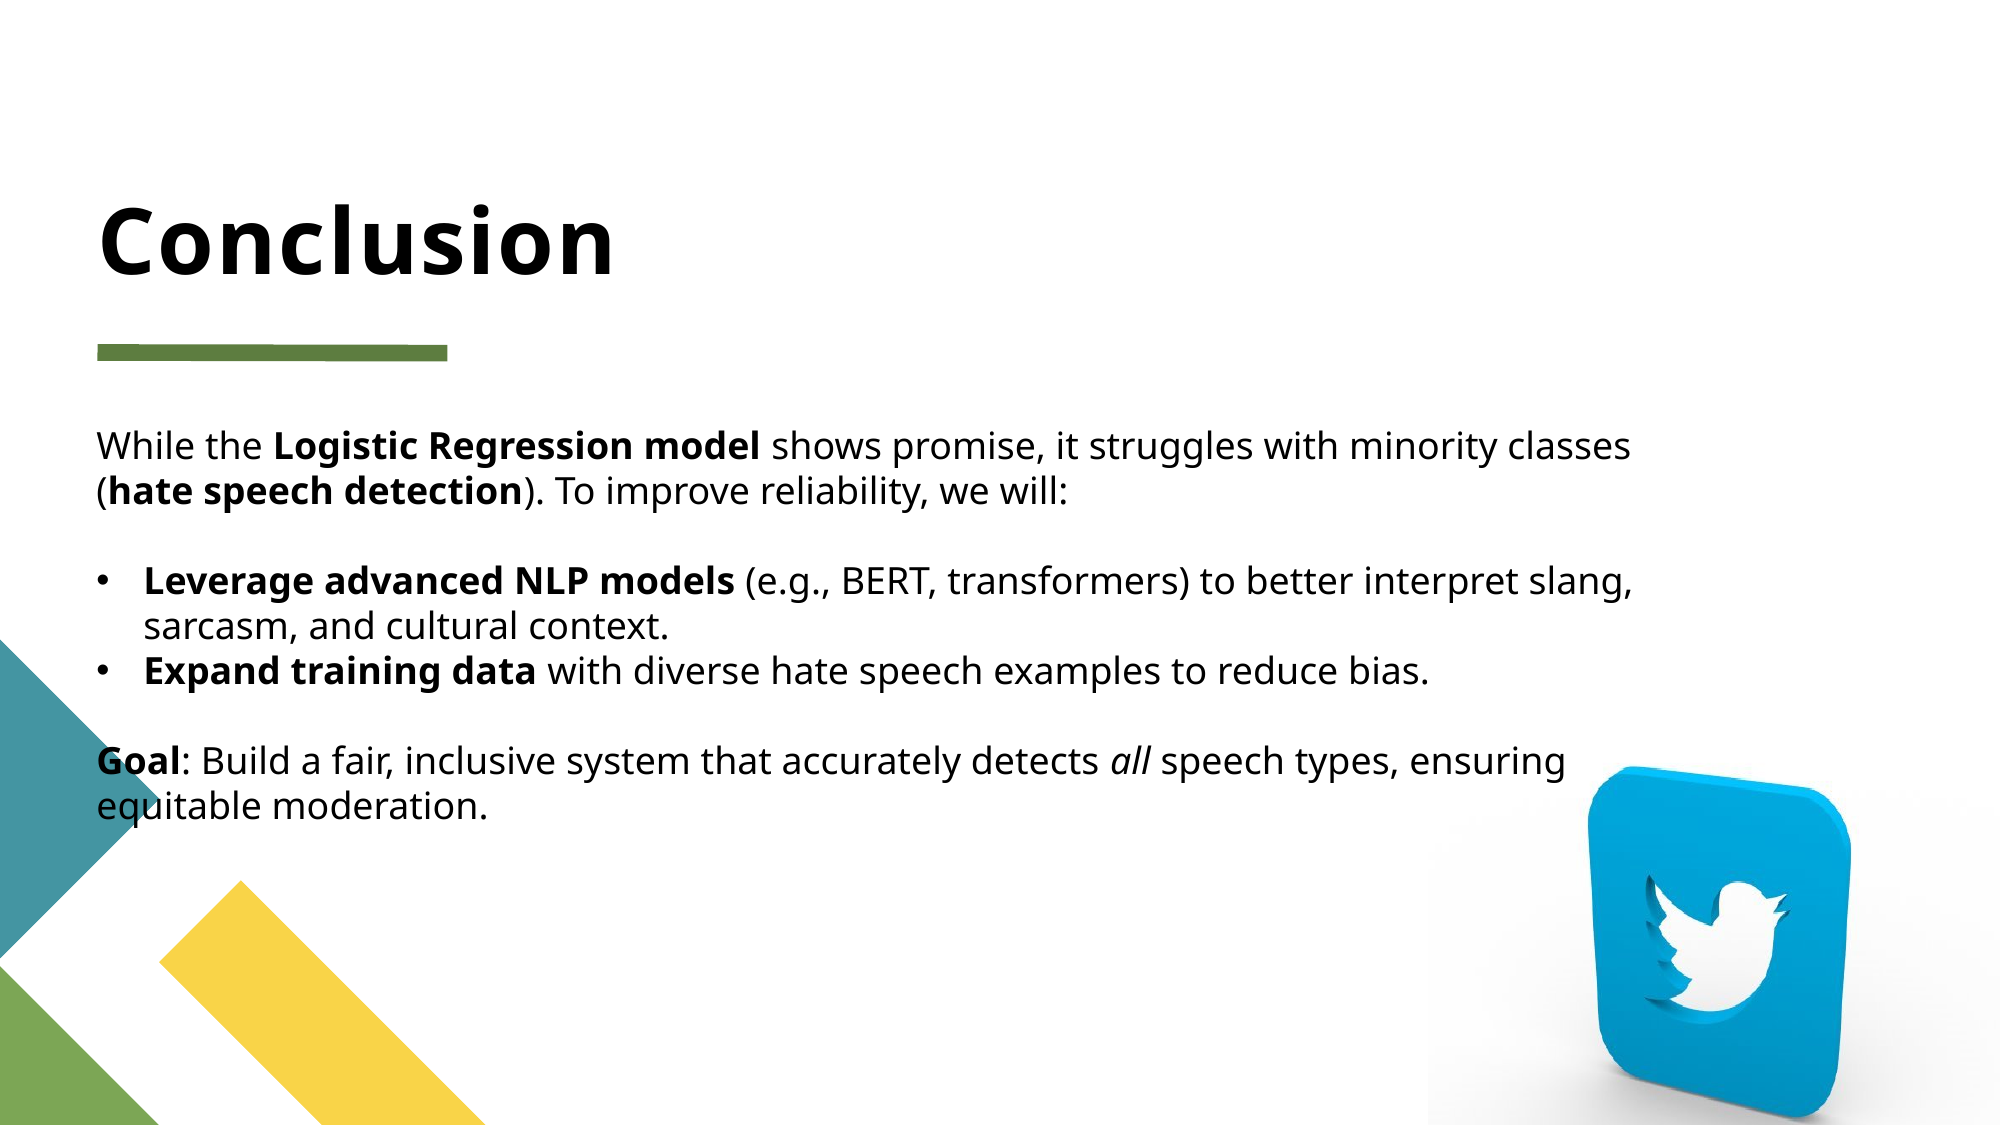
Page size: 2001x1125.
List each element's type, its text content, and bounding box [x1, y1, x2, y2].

picture [1428, 728, 2000, 1125]
title Conclusion [97, 103, 1882, 293]
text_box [0, 639, 486, 1125]
text_box While the Logistic Regression model shows promise, it struggles with minority classes (hate speech detection). To improve reliability, we will: Leverage advanced NLP models (e.g., BERT, transformers) to better interpret slang, sarcasm, and cultural context. Expand training data with diverse hate speech examples to reduce bias. Goal: Build a fair, inclusive system that accurately detects all speech types, ensuring equitable moderation. [81, 415, 1696, 880]
